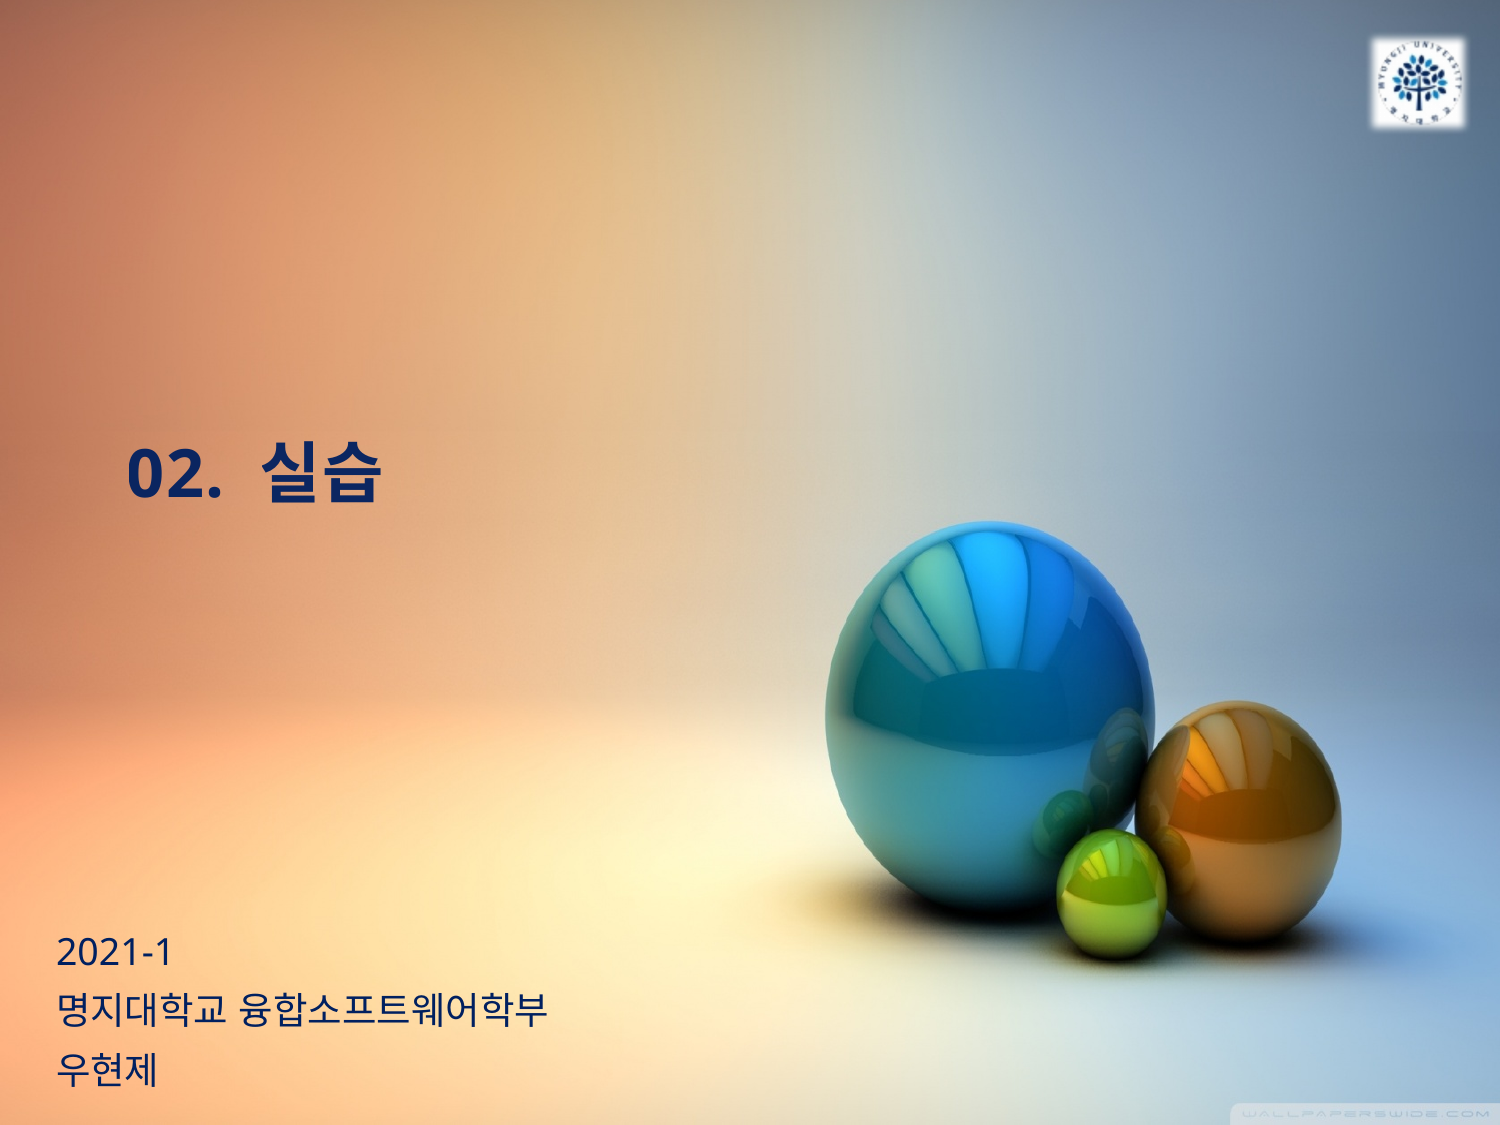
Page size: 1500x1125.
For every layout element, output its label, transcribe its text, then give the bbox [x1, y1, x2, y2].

picture [0, 0, 1500, 1125]
subtitle 2021-1 명지대학교 융합소프트웨어학부 우현제 [41, 916, 1092, 1103]
title 02. 실습 [112, 349, 1388, 591]
